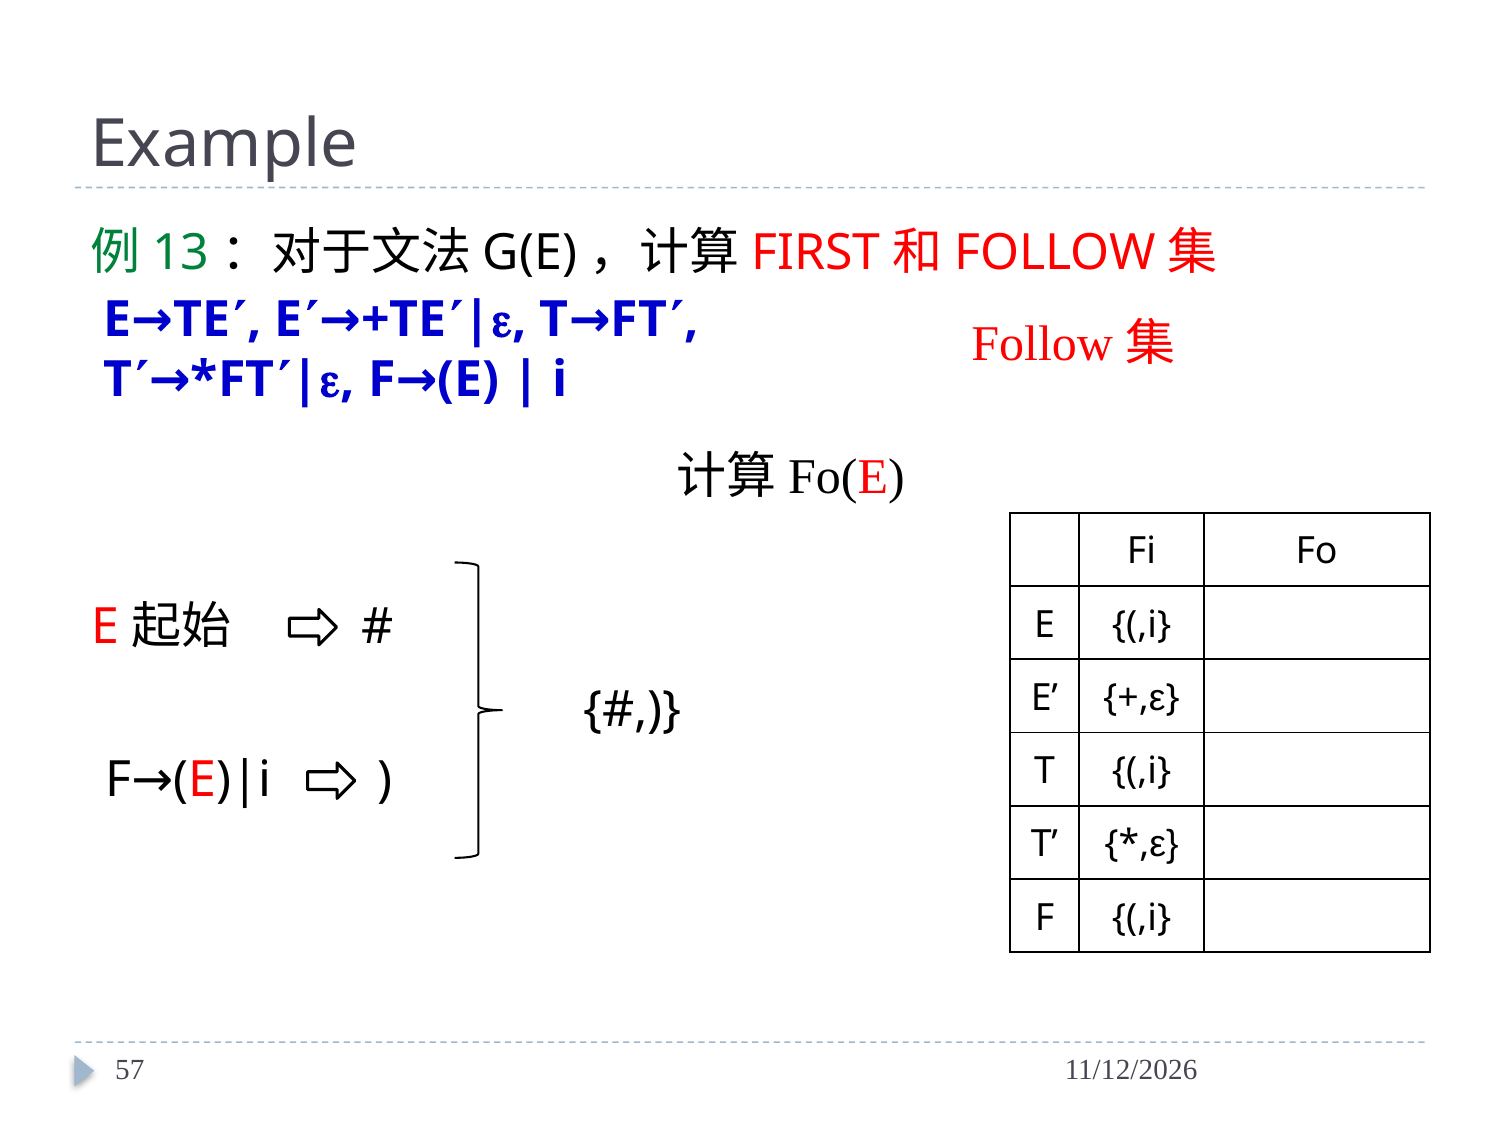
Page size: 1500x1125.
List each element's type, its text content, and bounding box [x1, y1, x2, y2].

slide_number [1050, 1042, 1426, 1103]
table_header [1011, 514, 1078, 585]
table_cell E’ [1011, 660, 1078, 732]
table_cell [1205, 880, 1429, 951]
table_cell [1205, 660, 1429, 732]
table_cell {*,ε} [1080, 807, 1203, 878]
text_box 计算Fo(E) [661, 435, 920, 511]
table_cell E [1011, 587, 1078, 658]
list 例13：对于文法G(E)，计算FIRST和FOLLOW集 [74, 199, 1426, 311]
table_cell T [1011, 733, 1078, 805]
table_cell F [1011, 880, 1078, 951]
table_cell {(,i} [1080, 733, 1203, 805]
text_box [454, 562, 693, 858]
text_box Follow集 [956, 302, 1190, 378]
table_cell T’ [1011, 807, 1078, 878]
table_cell {+,ε} [1080, 660, 1203, 732]
table_cell [1205, 733, 1429, 805]
table_cell [1205, 587, 1429, 658]
table_header Fi [1080, 514, 1203, 585]
slide_number 57 [100, 1042, 426, 1103]
table_cell {(,i} [1080, 587, 1203, 658]
table_cell [1205, 807, 1429, 878]
table_cell {(,i} [1080, 880, 1203, 951]
table_header Fo [1205, 514, 1429, 585]
text_box E起始 [76, 585, 281, 661]
title Example [74, 24, 1426, 188]
text_box F→(E)|i [90, 739, 283, 815]
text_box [289, 585, 408, 816]
text_box E→TE, E→+TE|, T→FT, T→*FT|, F→(E) | i [88, 278, 856, 414]
